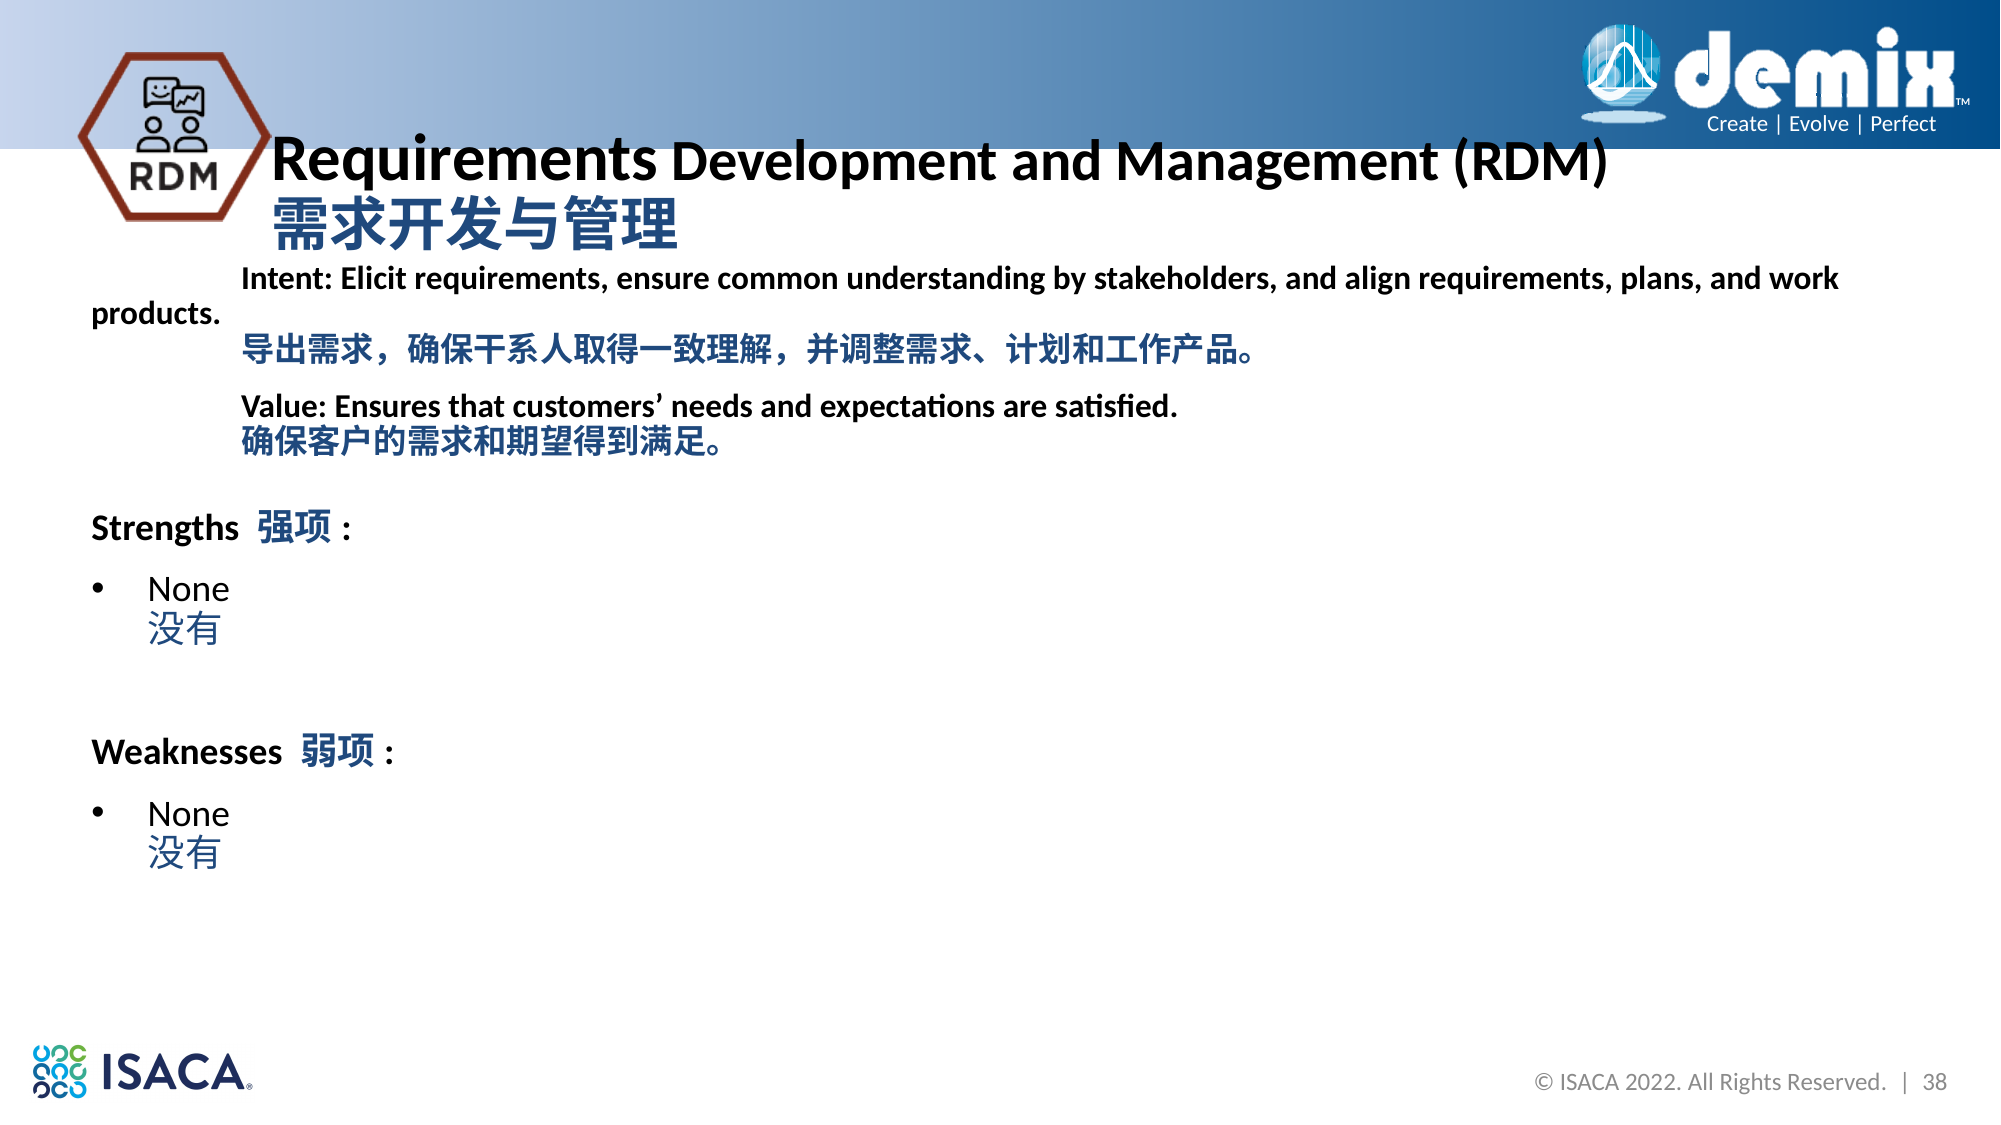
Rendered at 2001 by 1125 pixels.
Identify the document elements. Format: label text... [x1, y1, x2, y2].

text_box Strengths 强项: None 没有 Weaknesses 弱项: None 没有 [76, 500, 1925, 1009]
picture [76, 52, 272, 222]
title Requirements Development and Management (RDM) 需求开发与管理 [255, 88, 2000, 292]
picture [29, 1043, 255, 1103]
list Intent: Elicit requirements, ensure common understanding by stakeholders, and align requirements, plans, and work products. 导出需求，确保干系人取得一致理解，并调整需求、计划和工作产品。 Value: Ensures that customers’ needs and expectations are satisfied. 确保客户的需求和期望得到满足。 [76, 252, 1978, 906]
picture [1549, 3, 2000, 88]
